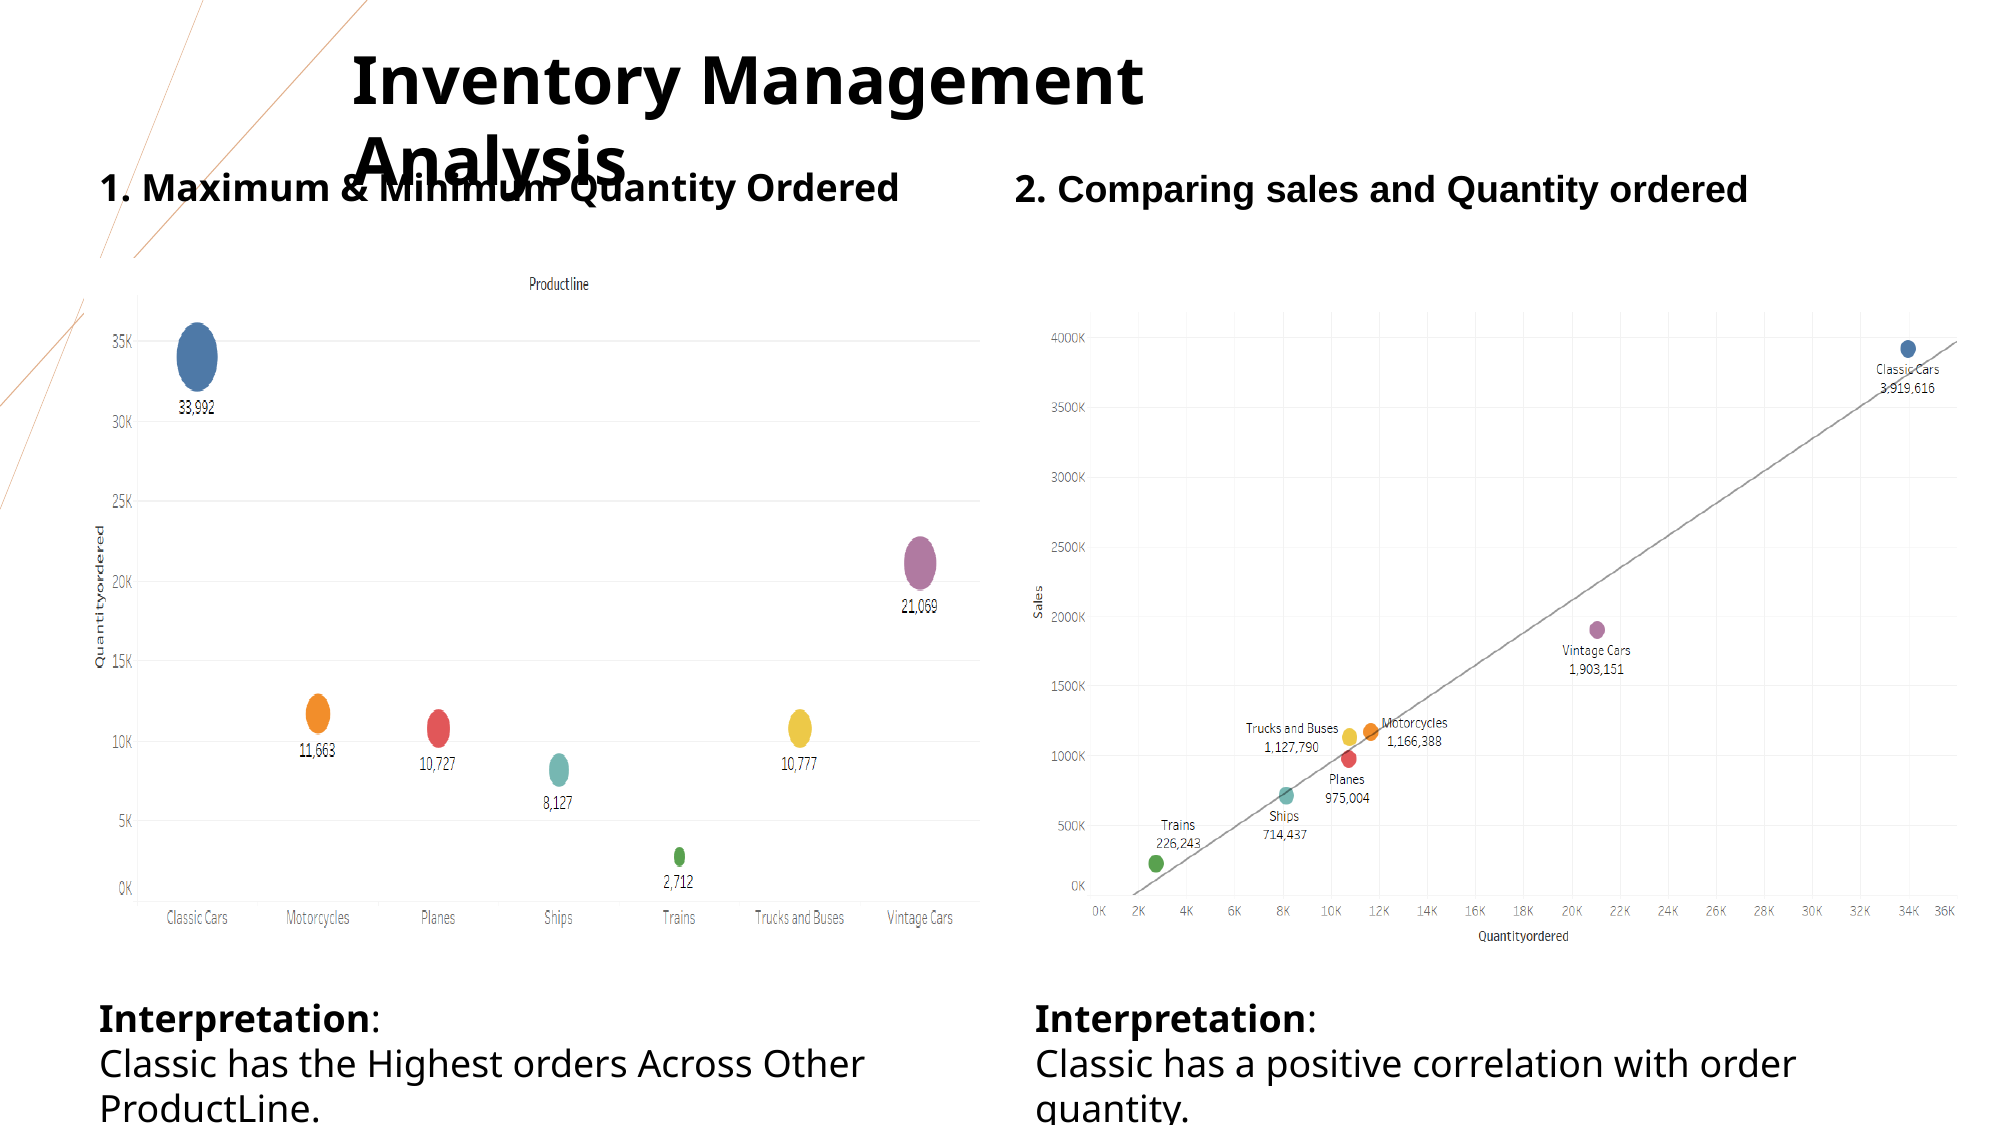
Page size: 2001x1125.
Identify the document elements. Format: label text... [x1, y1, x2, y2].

text_box Interpretation: Classic has a positive correlation with order quantity. [1020, 987, 1948, 1125]
picture [84, 258, 980, 950]
text_box 2. Comparing sales and Quantity ordered [999, 157, 1976, 217]
text_box Interpretation: Classic has the Highest orders Across Other ProductLine. [84, 987, 980, 1125]
picture [1020, 308, 1958, 950]
text_box Inventory Management Analysis [337, 30, 1338, 206]
text_box 1. Maximum & Minimum Quantity Ordered [84, 156, 961, 216]
